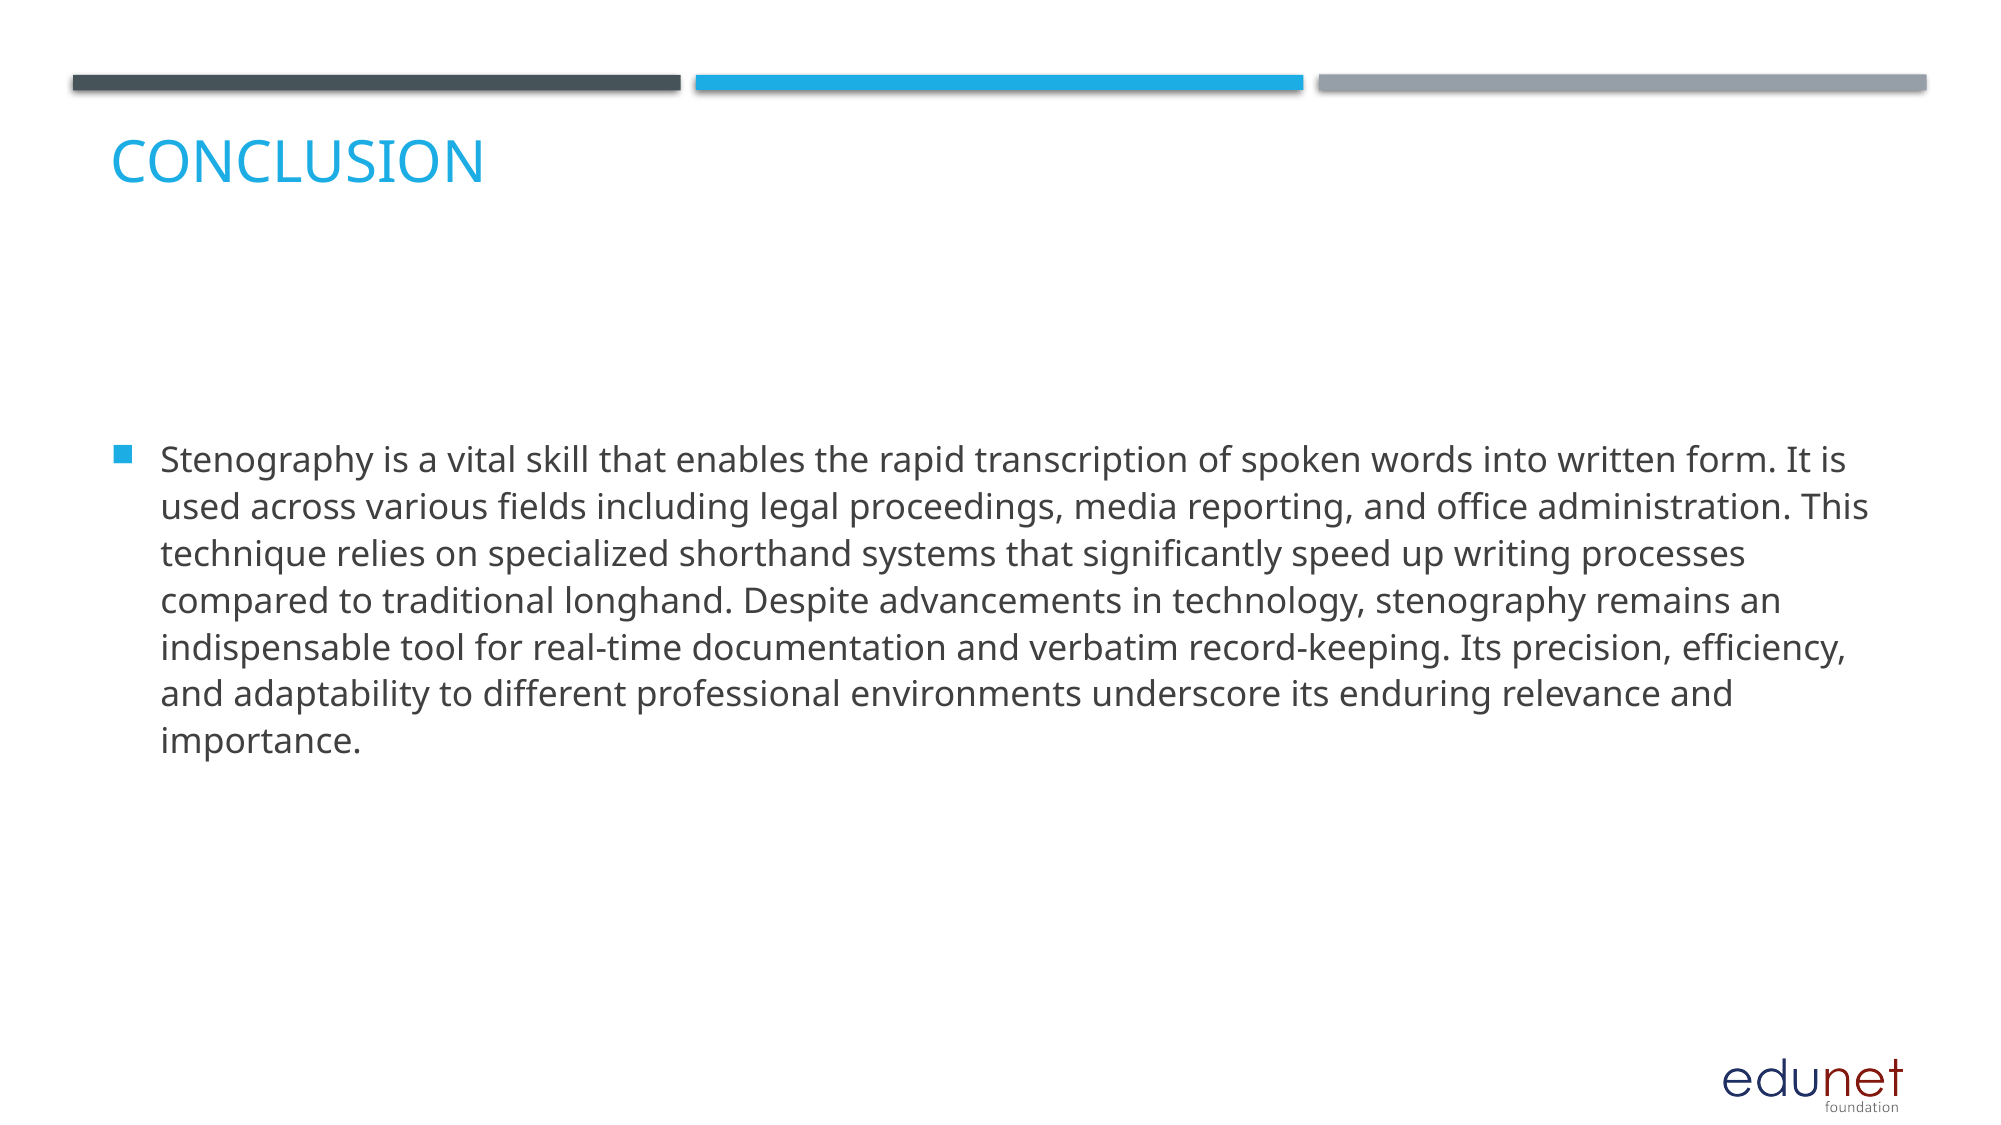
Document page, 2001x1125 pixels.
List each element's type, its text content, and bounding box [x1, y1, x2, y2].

title Conclusion [95, 115, 1905, 203]
picture [1719, 1056, 1905, 1116]
list Stenography is a vital skill that enables the rapid transcription of spoken words into written form. It is used across various fields including legal proceedings, media reporting, and office administration. This technique relies on specialized shorthand systems that significantly speed up writing processes compared to traditional longhand. Despite advancements in technology, stenography remains an indispensable tool for real-time documentation and verbatim record-keeping. Its precision, efficiency, and adaptability to different professional environments underscore its enduring relevance and importance. [95, 213, 1905, 981]
